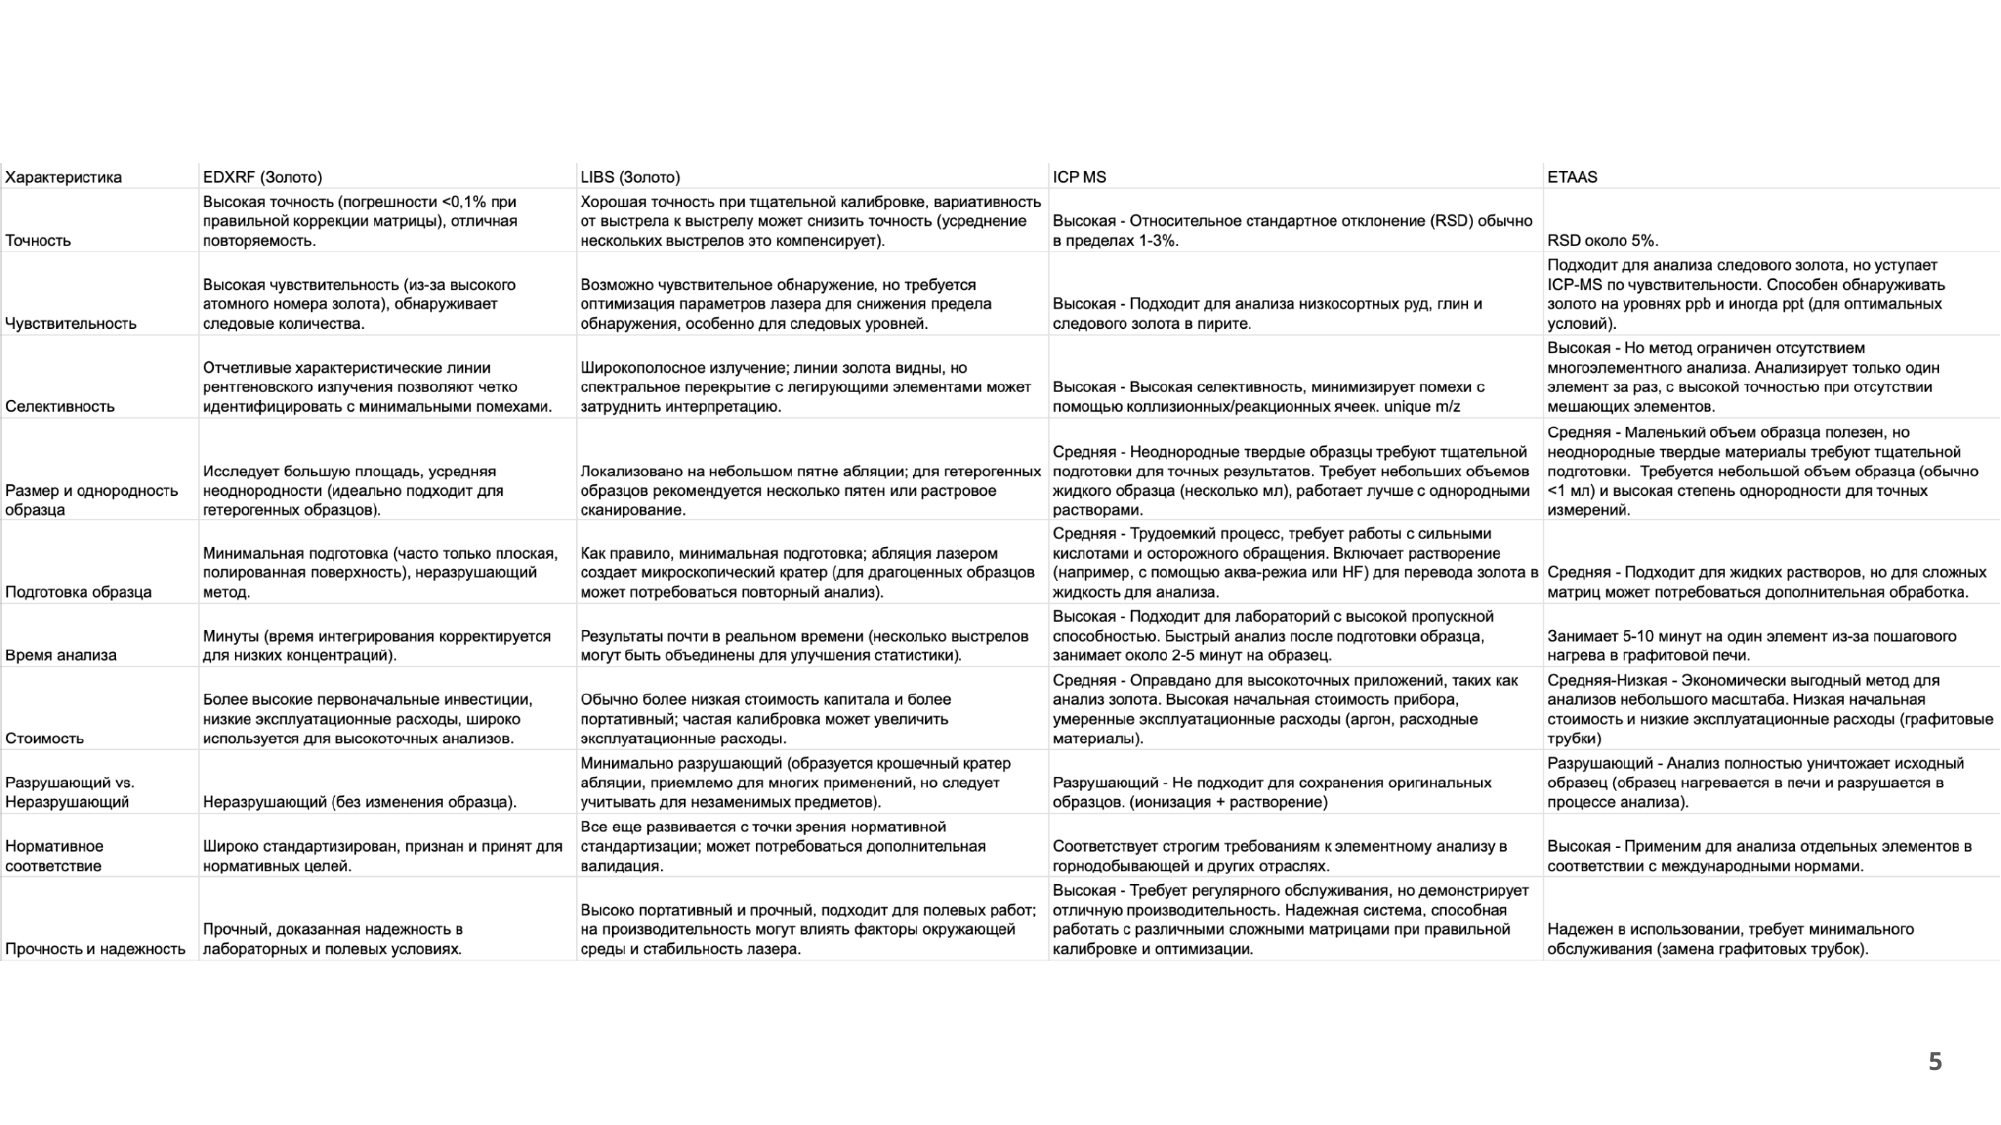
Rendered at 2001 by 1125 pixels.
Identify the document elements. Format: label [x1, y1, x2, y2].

picture [0, 163, 2000, 961]
